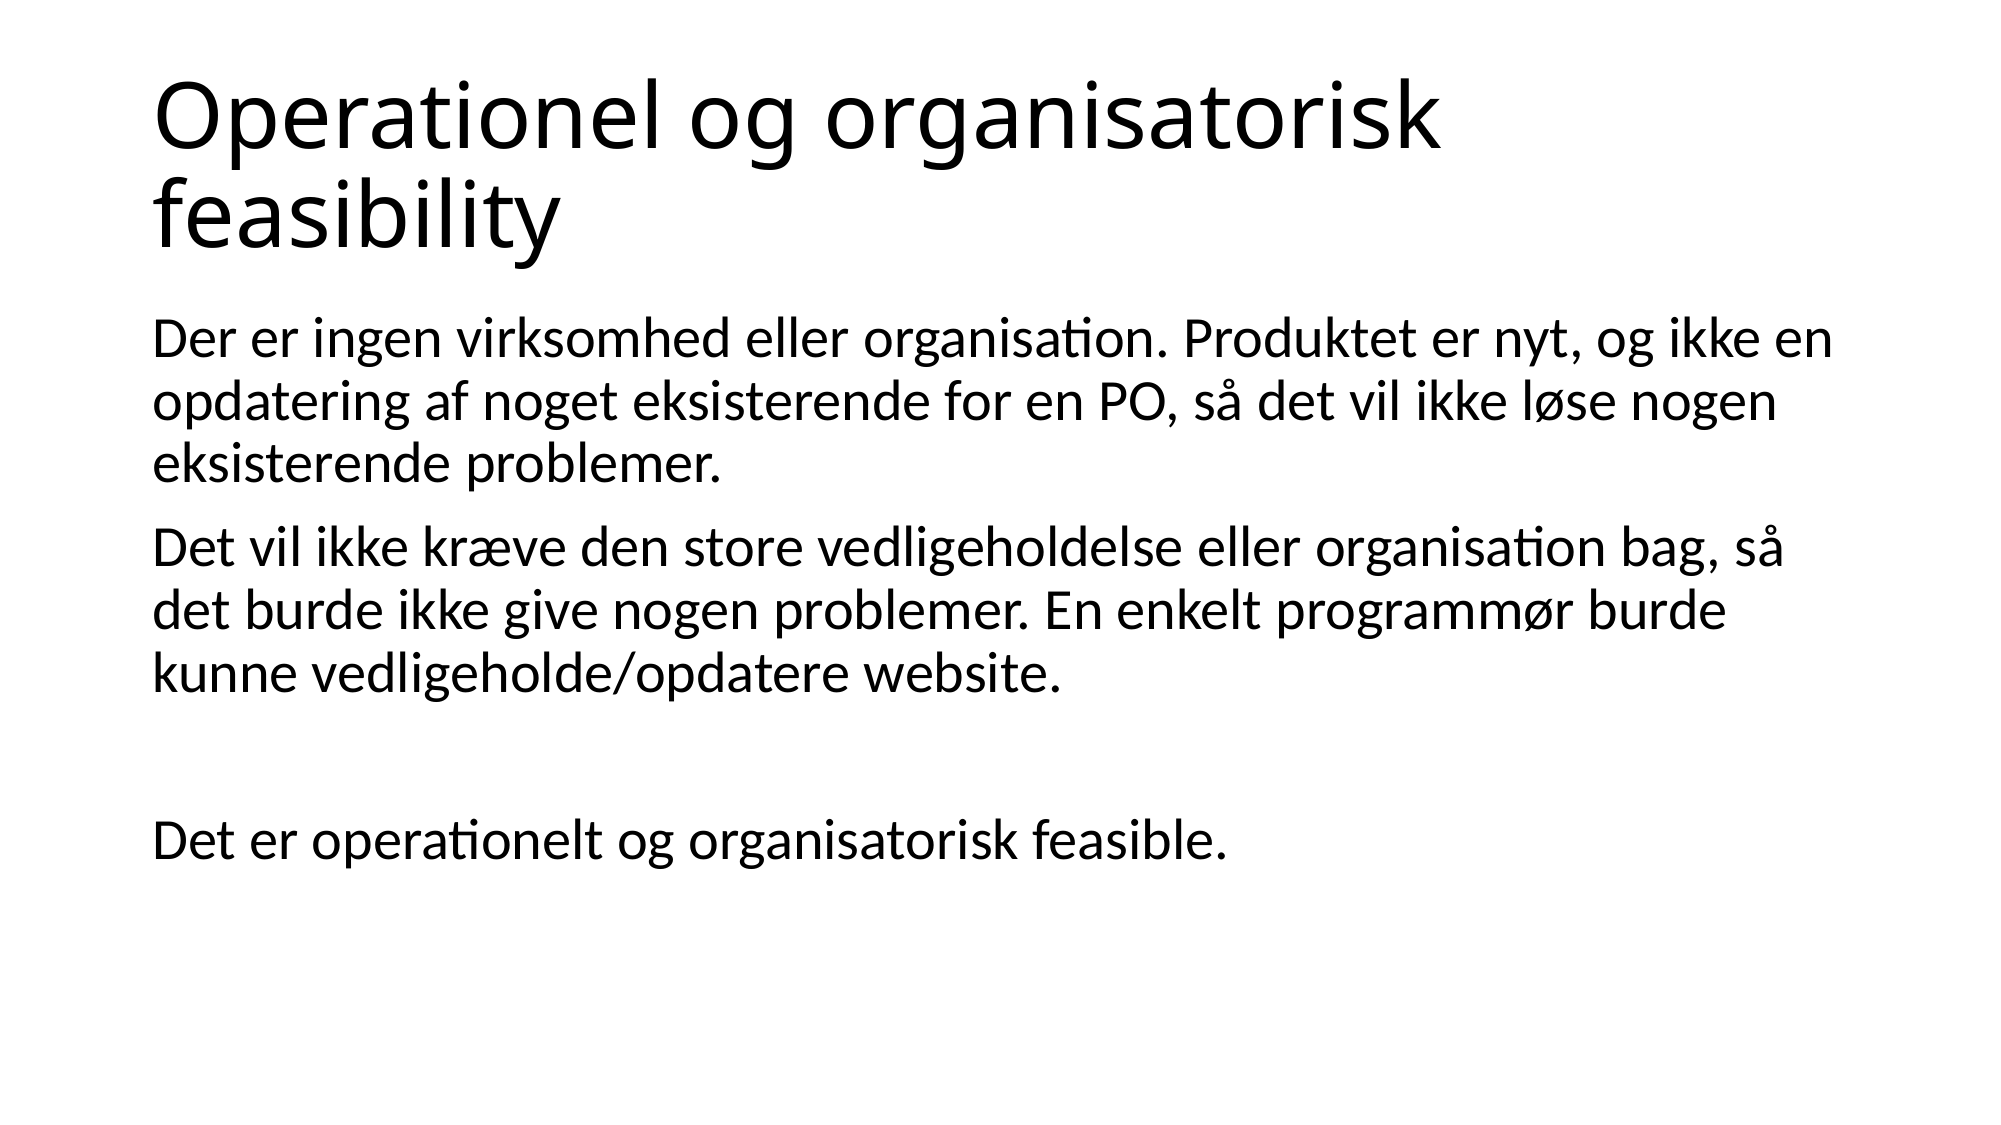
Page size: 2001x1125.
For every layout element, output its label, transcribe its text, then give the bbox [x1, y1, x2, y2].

list Der er ingen virksomhed eller organisation. Produktet er nyt, og ikke en opdatering af noget eksisterende for en PO, så det vil ikke løse nogen eksisterende problemer. Det vil ikke kræve den store vedligeholdelse eller organisation bag, så det burde ikke give nogen problemer. En enkelt programmør burde kunne vedligeholde/opdatere website. Det er operationelt og organisatorisk feasible. [137, 299, 1863, 1014]
title Operationel og organisatorisk feasibility [137, 59, 1863, 278]
